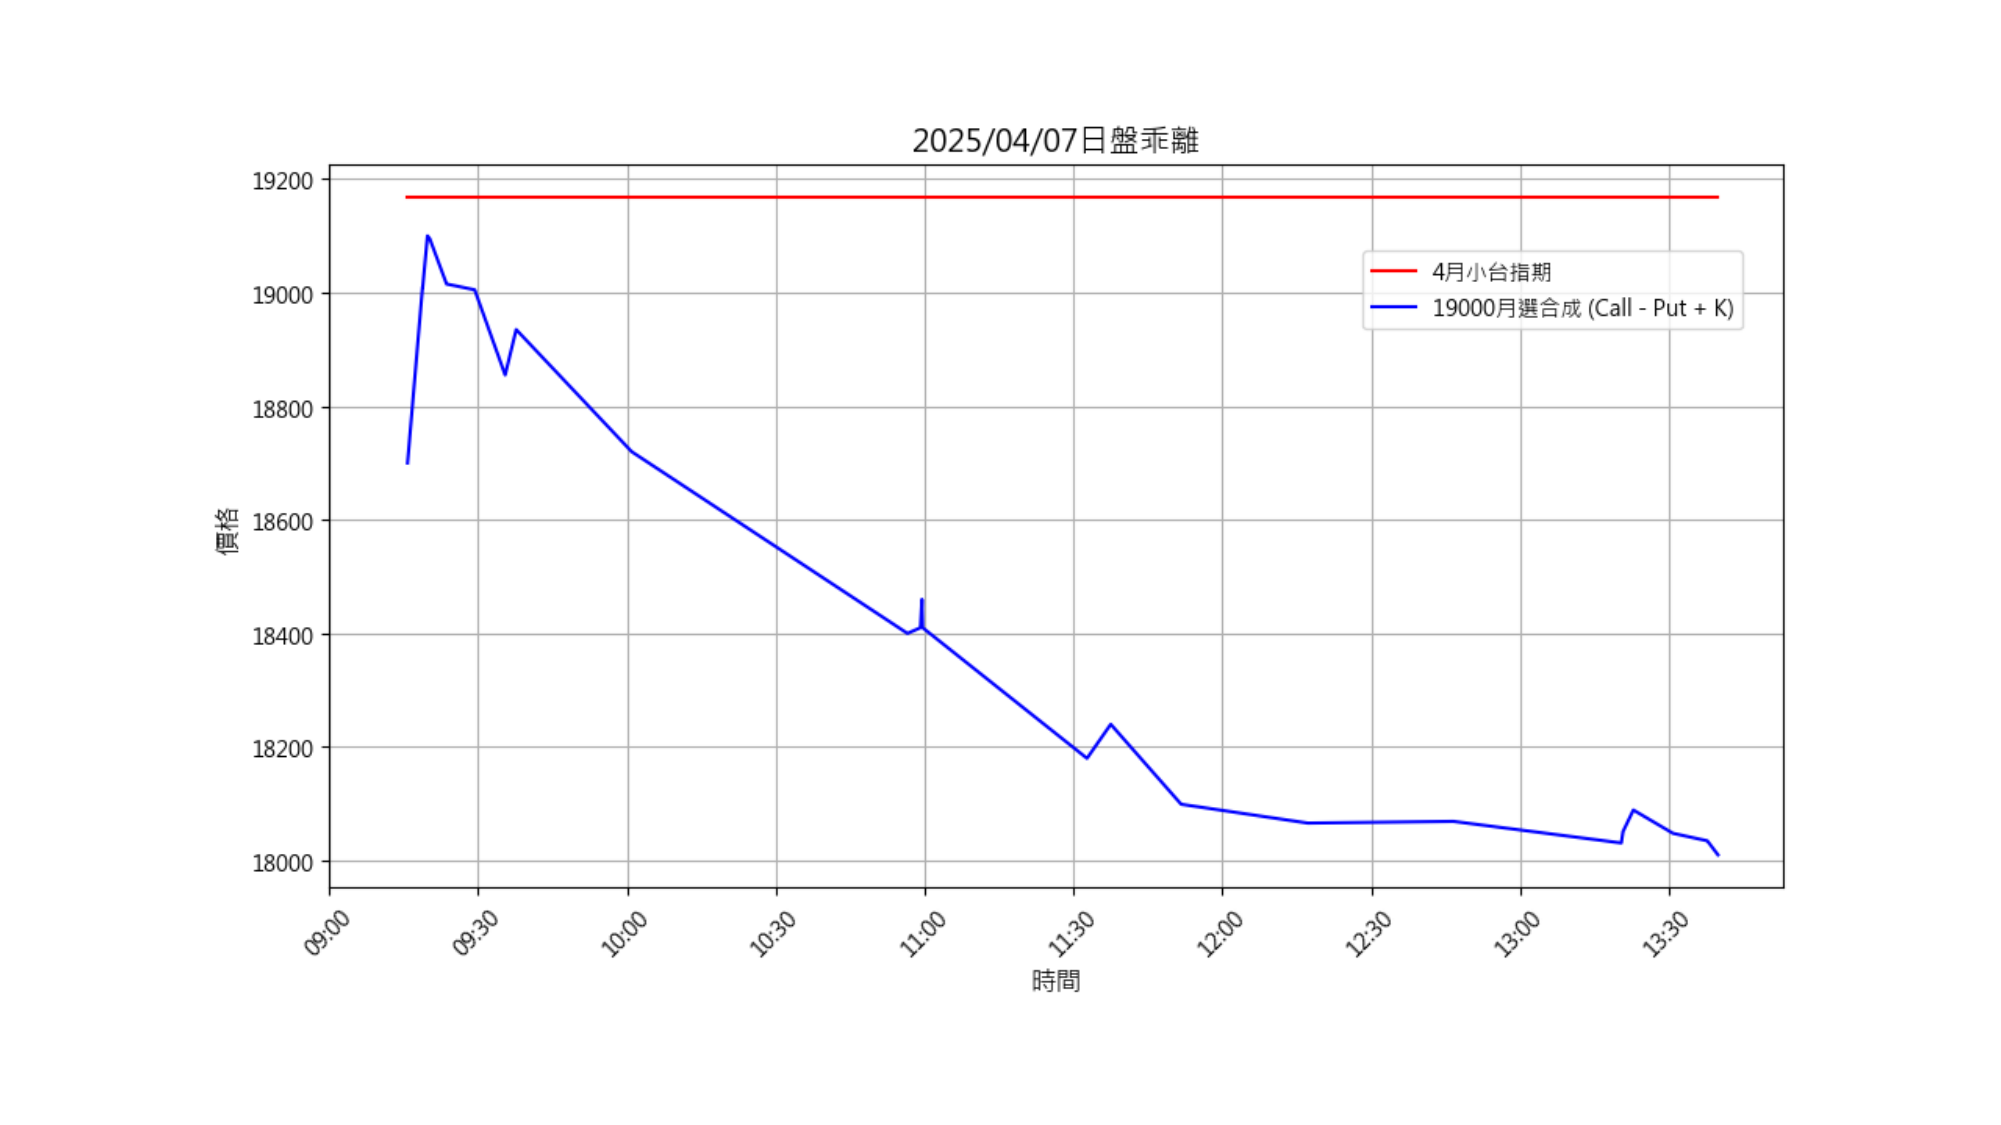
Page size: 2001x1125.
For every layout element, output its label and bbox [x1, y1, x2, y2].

picture [201, 113, 1799, 1011]
